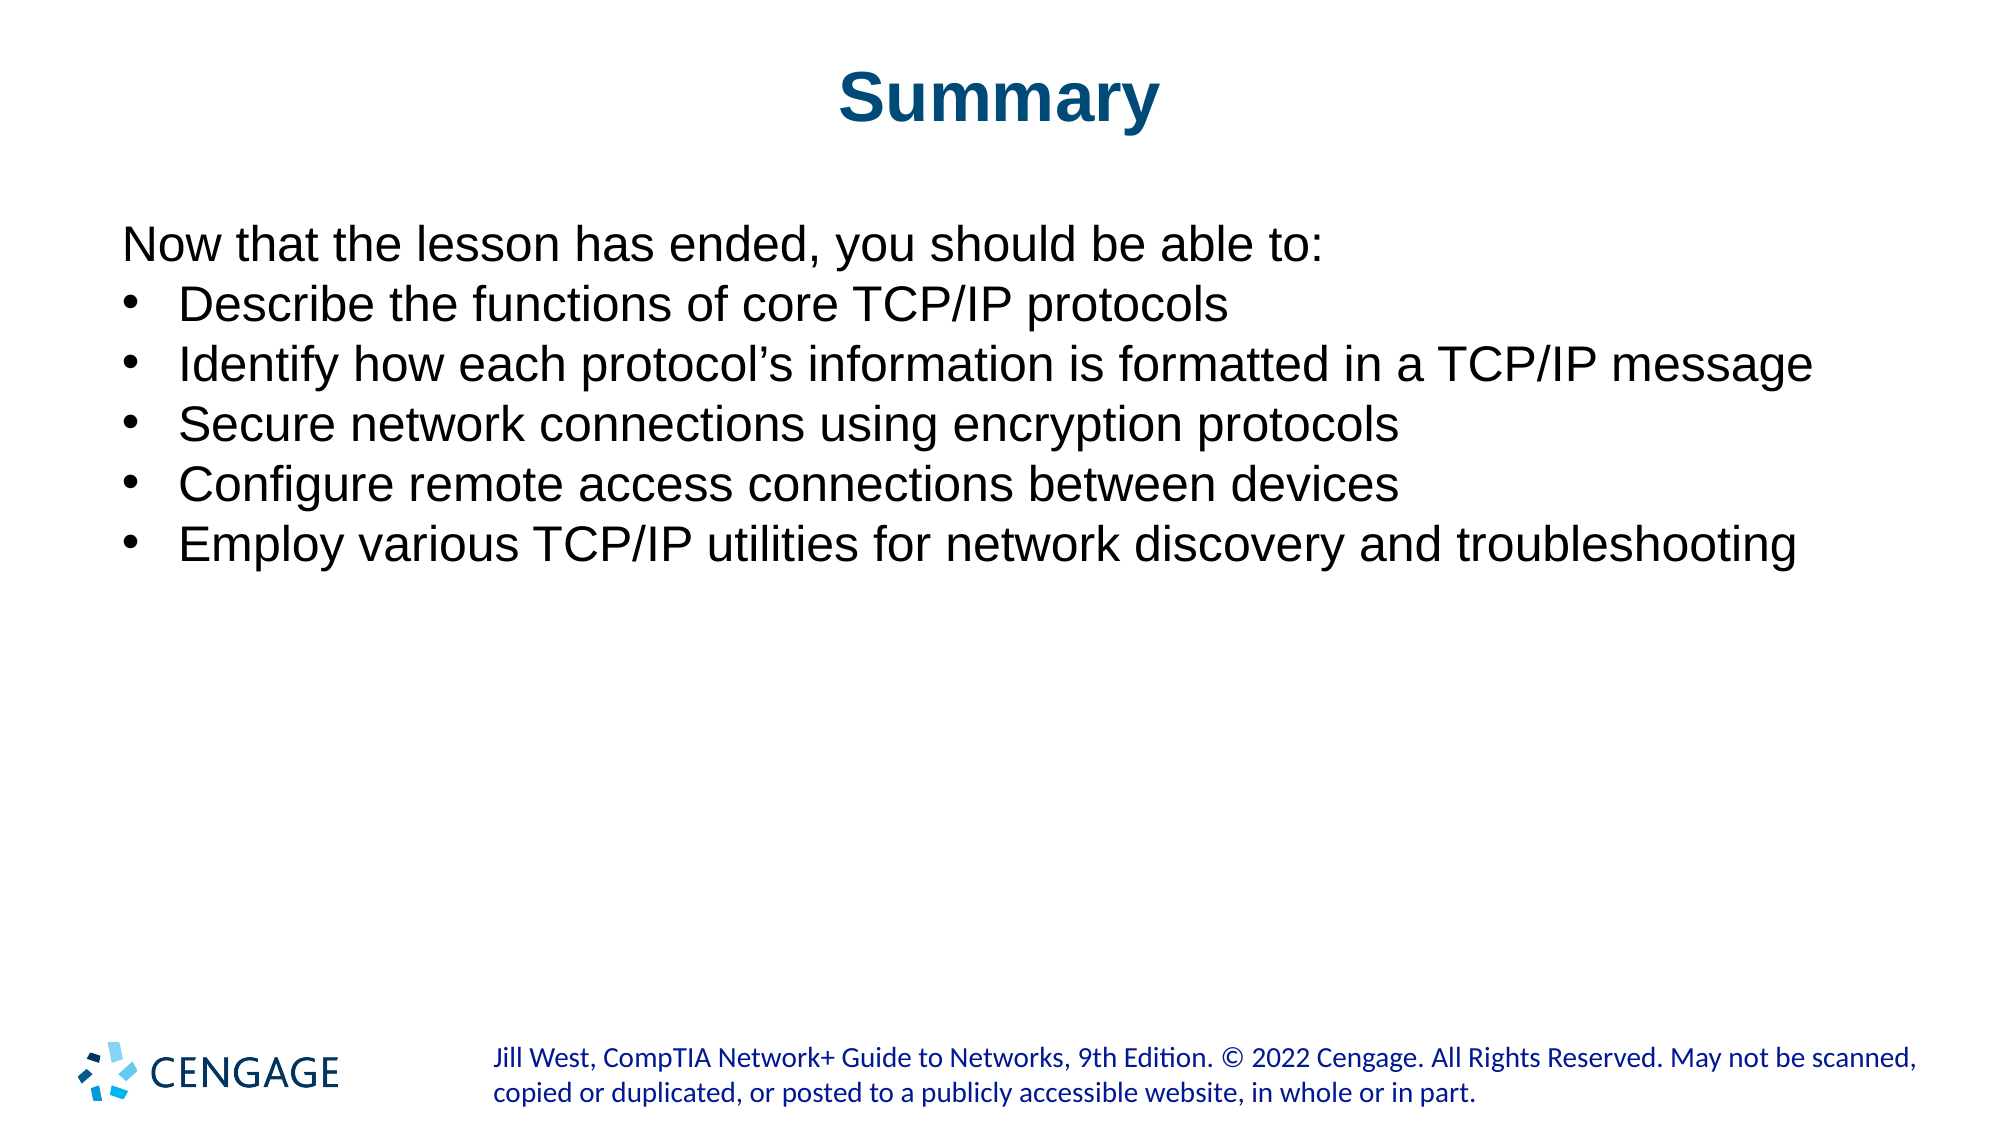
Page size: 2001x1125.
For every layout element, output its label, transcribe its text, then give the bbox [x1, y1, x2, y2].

list Now that the lesson has ended, you should be able to: Describe the functions of core TCP/IP protocols Identify how each protocol’s information is formatted in a TCP/IP message Secure network connections using encryption protocols Configure remote access connections between devices Employ various TCP/IP utilities for network discovery and troubleshooting [121, 211, 1880, 824]
title Summary [137, 59, 1863, 171]
picture [78, 1042, 338, 1101]
